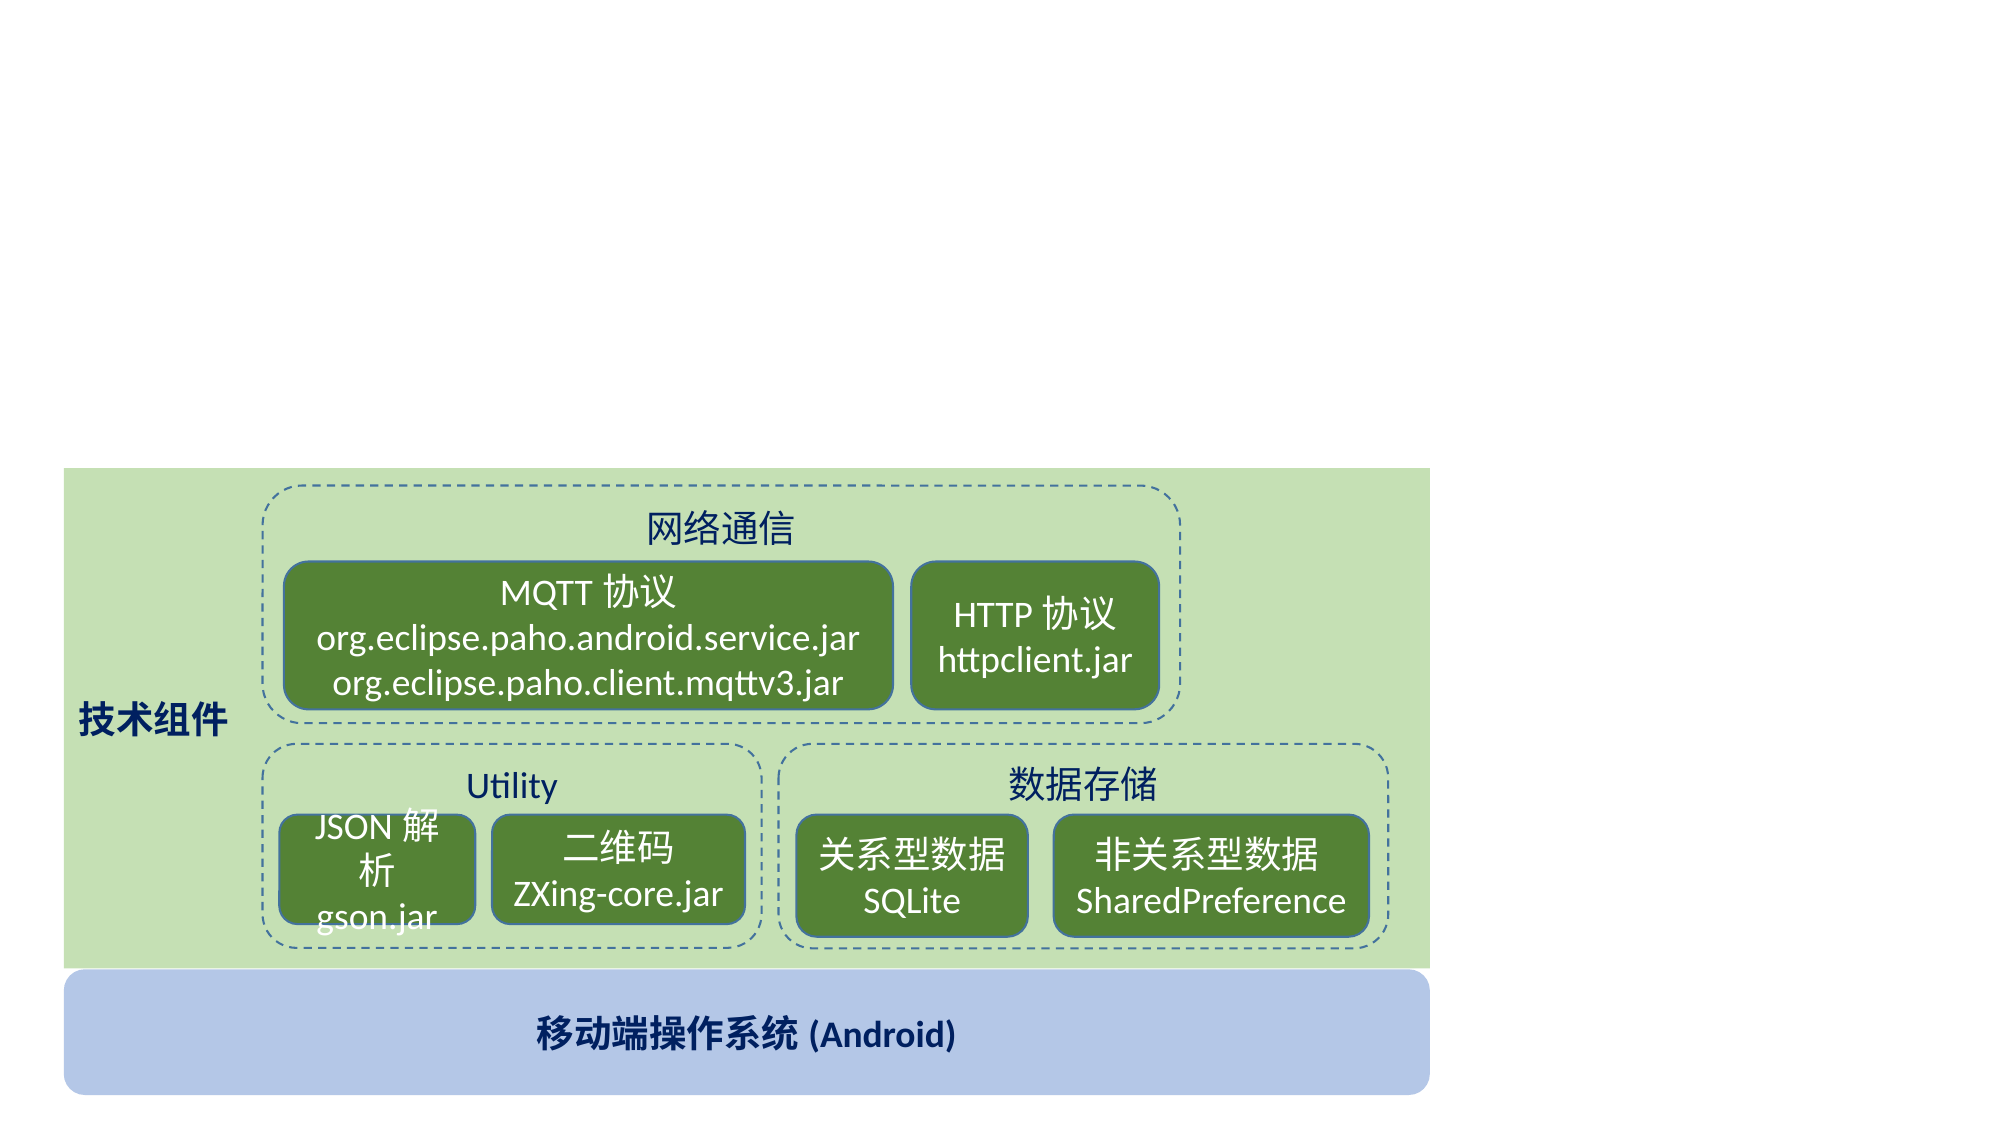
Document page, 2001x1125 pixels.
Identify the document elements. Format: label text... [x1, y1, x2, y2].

text_box 二维码 ZXing-core.jar [490, 813, 747, 926]
text_box 关系型数据 SQLite [795, 813, 1029, 938]
text_box 非关系型数据SharedPreference [1052, 813, 1371, 938]
text_box 移动端操作系统(Android) [62, 968, 1431, 1097]
text_box Utility [261, 742, 763, 949]
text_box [262, 485, 1181, 724]
text_box 数据存储 [777, 742, 1390, 950]
text_box 技术组件 [63, 467, 1431, 969]
text_box JSON解析 gson.jar [278, 813, 477, 926]
